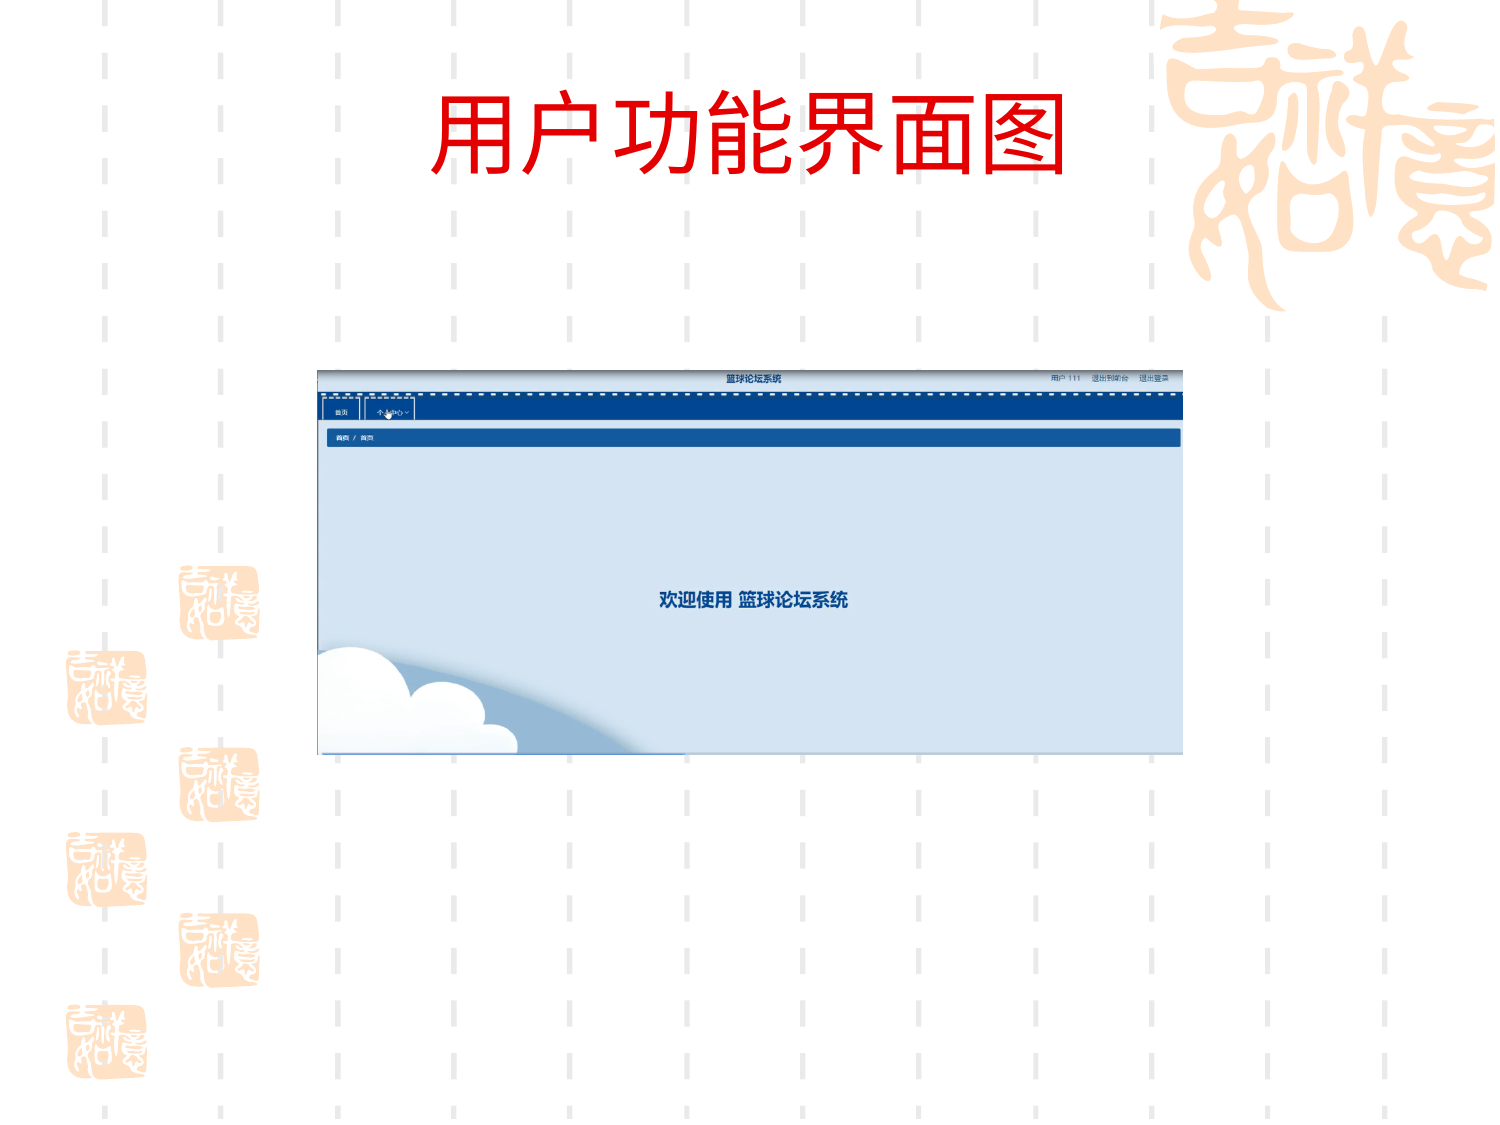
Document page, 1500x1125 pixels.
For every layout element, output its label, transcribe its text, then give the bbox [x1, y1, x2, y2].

picture [317, 370, 1183, 755]
title 用户功能界面图 [48, 37, 1451, 226]
